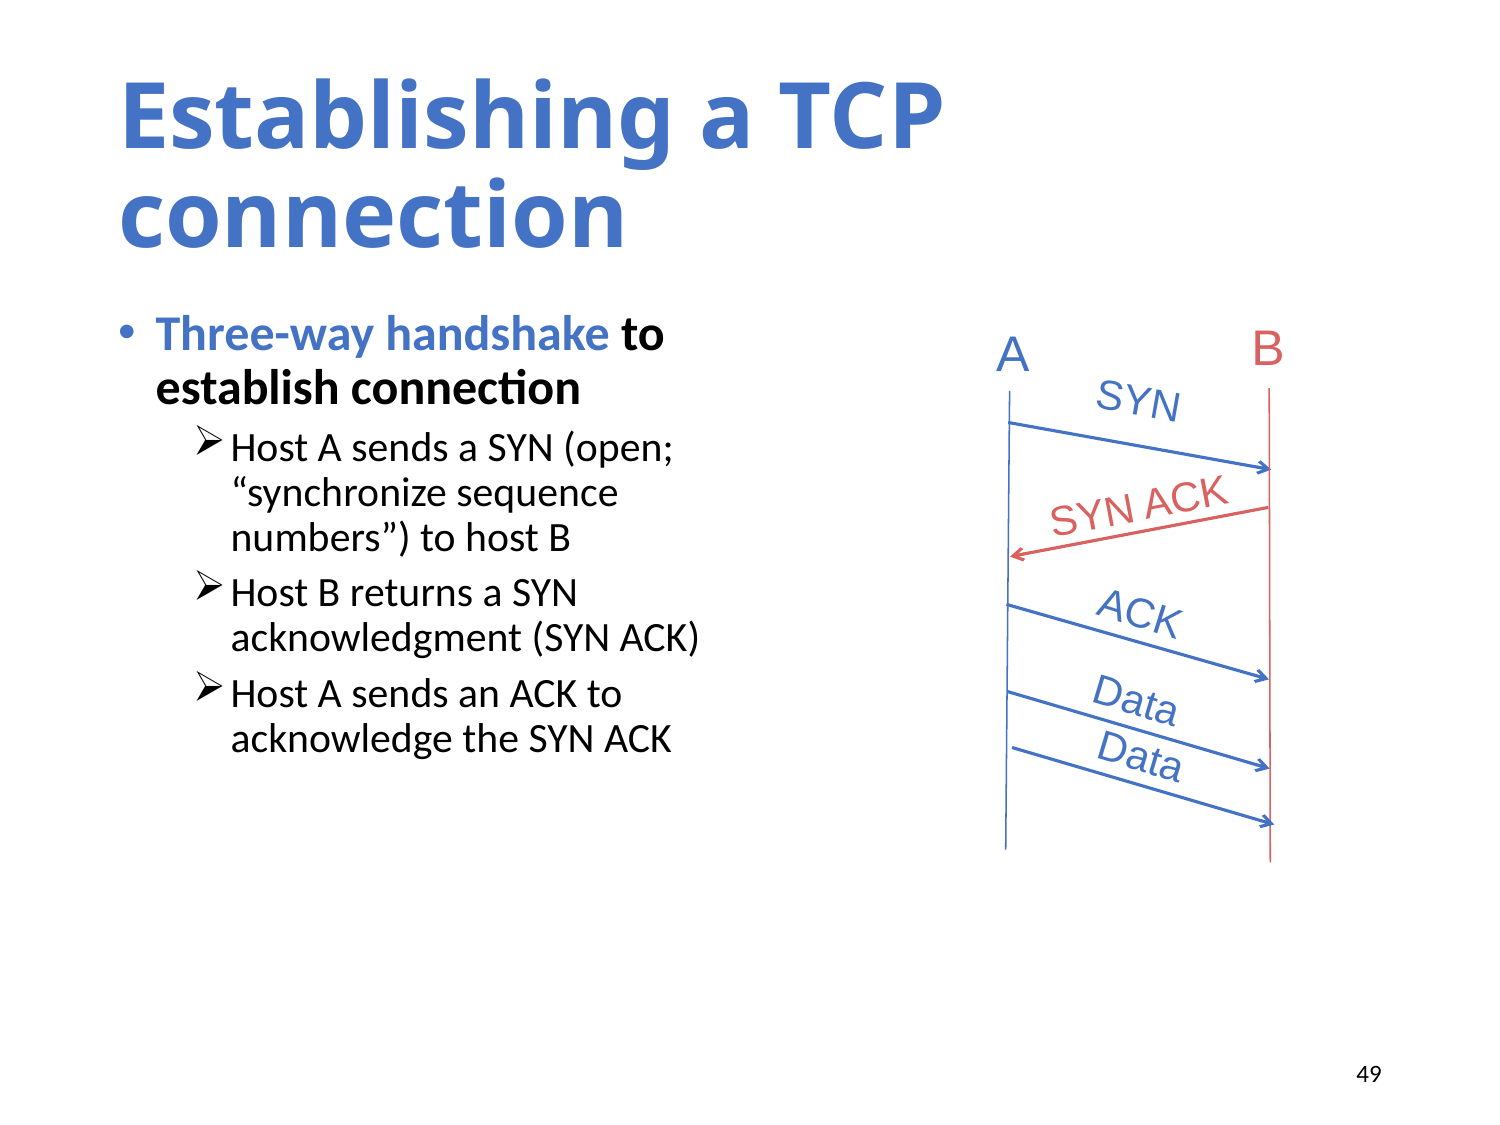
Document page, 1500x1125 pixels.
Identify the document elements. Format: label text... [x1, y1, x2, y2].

title Establishing a TCP connection [103, 59, 1397, 278]
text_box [1008, 365, 1272, 470]
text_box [1010, 470, 1269, 557]
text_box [1006, 578, 1270, 680]
text_box A [981, 314, 1045, 390]
slide_number 49 [1059, 1042, 1397, 1103]
list Three-way handshake to establish connection Host A sends a SYN (open; “synchronize sequence numbers”) to host B Host B returns a SYN acknowledgment (SYN ACK) Host A sends an ACK to acknowledge the SYN ACK [103, 299, 741, 1014]
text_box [1007, 665, 1275, 825]
text_box B [1236, 308, 1300, 383]
